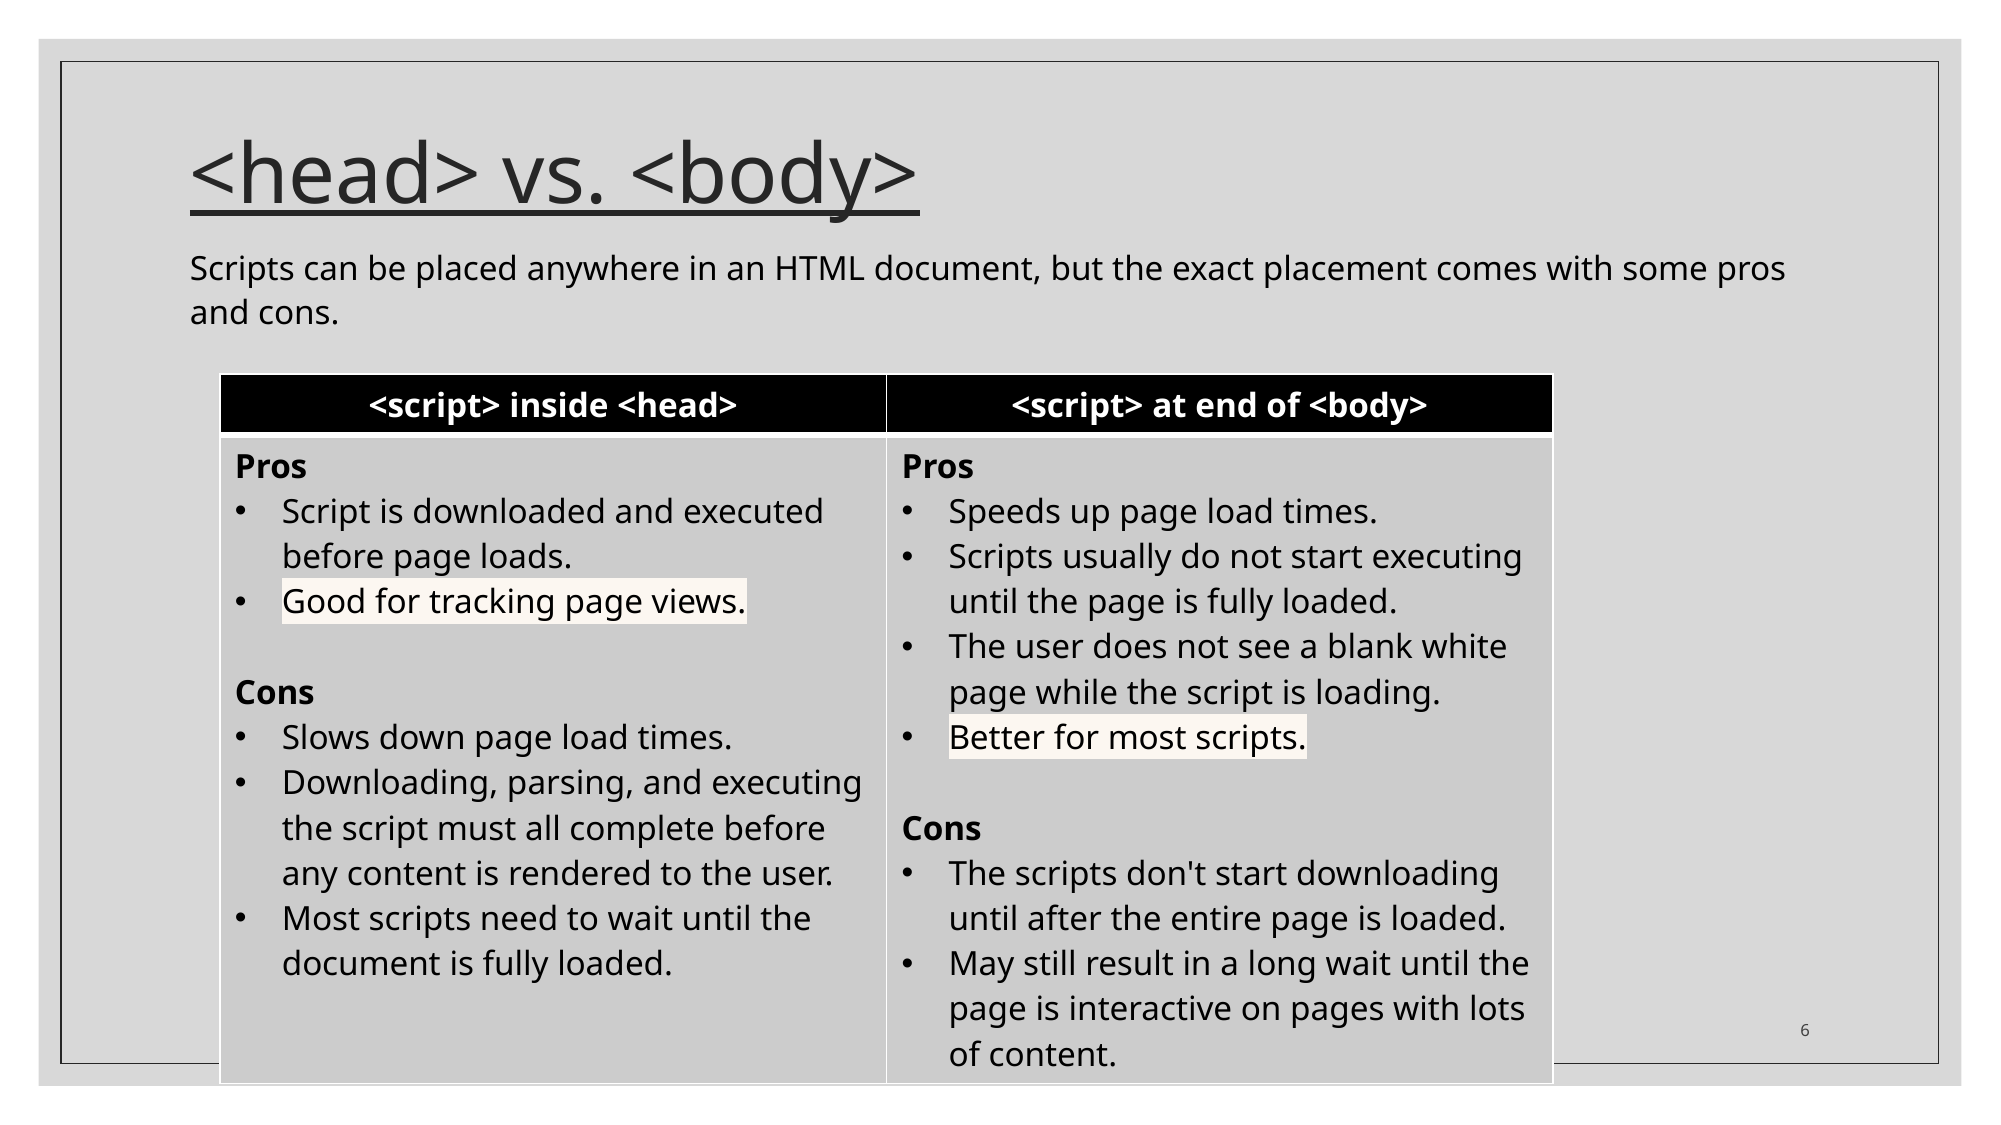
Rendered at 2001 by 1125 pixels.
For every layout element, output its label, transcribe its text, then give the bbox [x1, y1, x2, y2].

table_header <script> at end of <body> [887, 375, 1552, 432]
table_header <script> inside <head> [221, 375, 886, 432]
title <head> vs. <body> [174, 64, 1825, 235]
slide_number 6 [1687, 990, 1825, 1050]
list Scripts can be placed anywhere in an HTML document, but the exact placement comes with some pros and cons. [174, 235, 1825, 343]
table_cell Pros Speeds up page load times. Scripts usually do not start executing until the page is fully loaded. The user does not see a blank white page while the script is loading. Better for most scripts. Cons The scripts don't start downloading until after the entire page is loaded. May still result in a long wait until the page is interactive on pages with lots of content. [887, 438, 1552, 1083]
table_cell Pros Script is downloaded and executed before page loads. Good for tracking page views. Cons Slows down page load times. Downloading, parsing, and executing the script must all complete before any content is rendered to the user. Most scripts need to wait until the document is fully loaded. [221, 438, 886, 1083]
